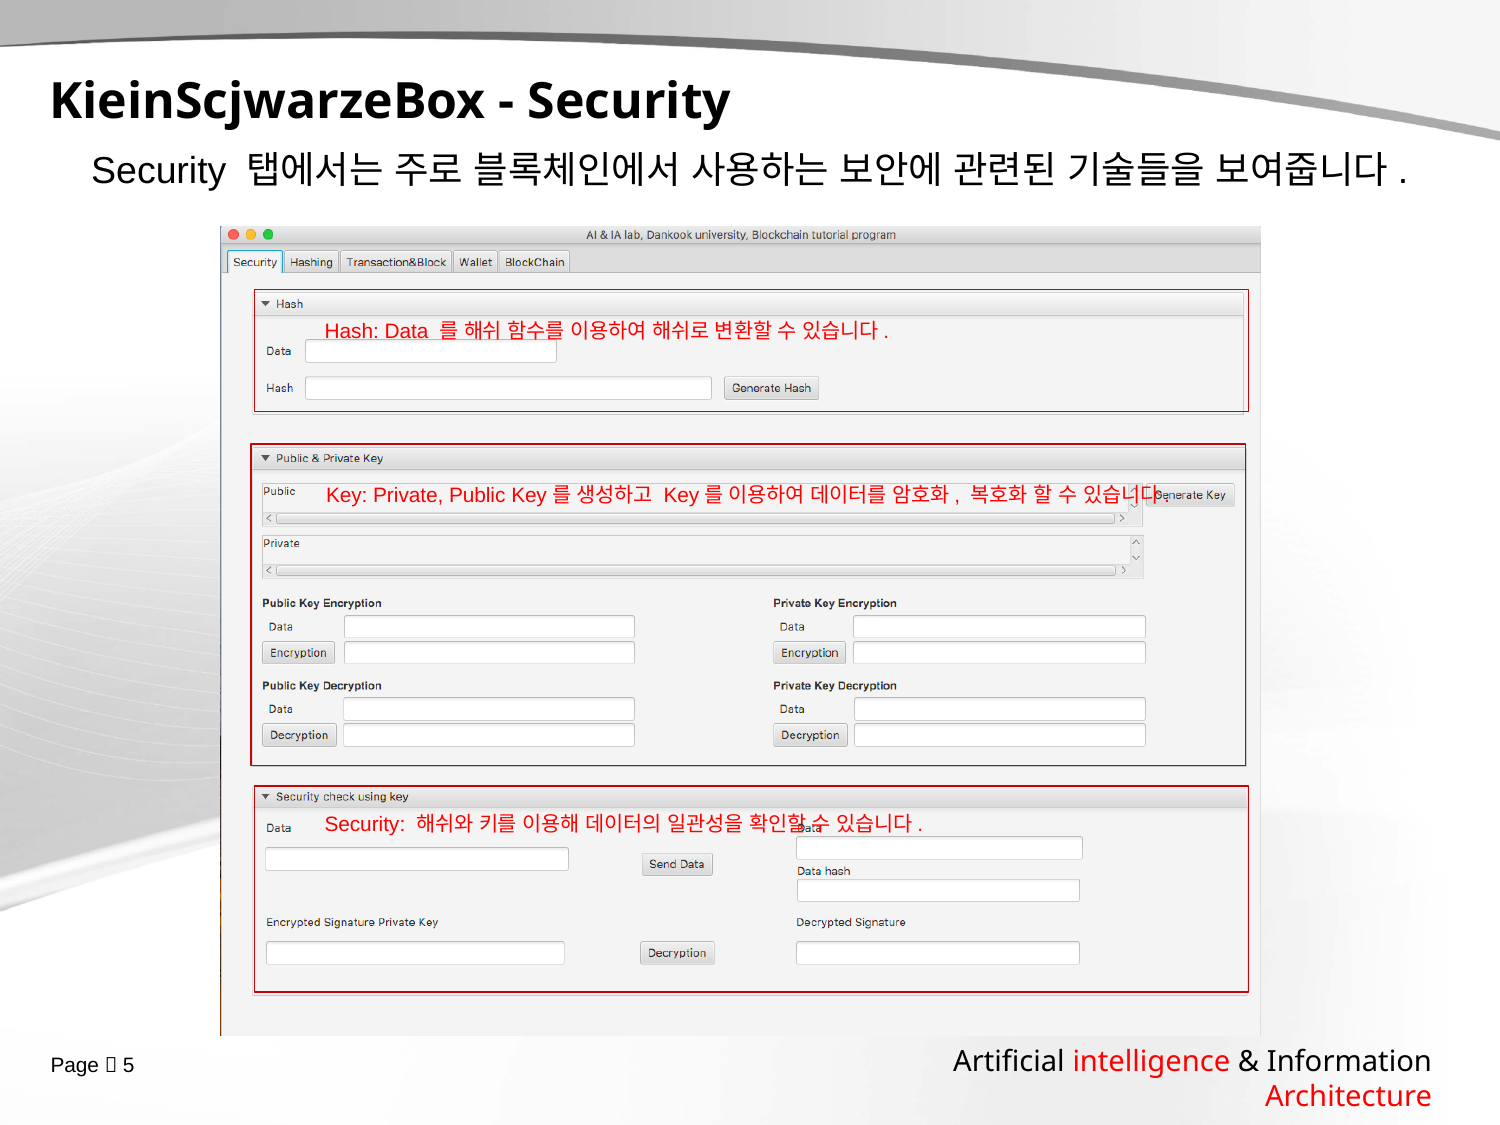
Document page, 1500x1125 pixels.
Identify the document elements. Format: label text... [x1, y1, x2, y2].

title KieinScjwarzeBox - Security [48, 67, 1448, 174]
picture [0, 0, 1500, 1125]
text_box Security 탭에서는 주로 블록체인에서 사용하는 보안에 관련된 기술들을 보여줍니다. [76, 138, 1424, 199]
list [220, 226, 1261, 1036]
